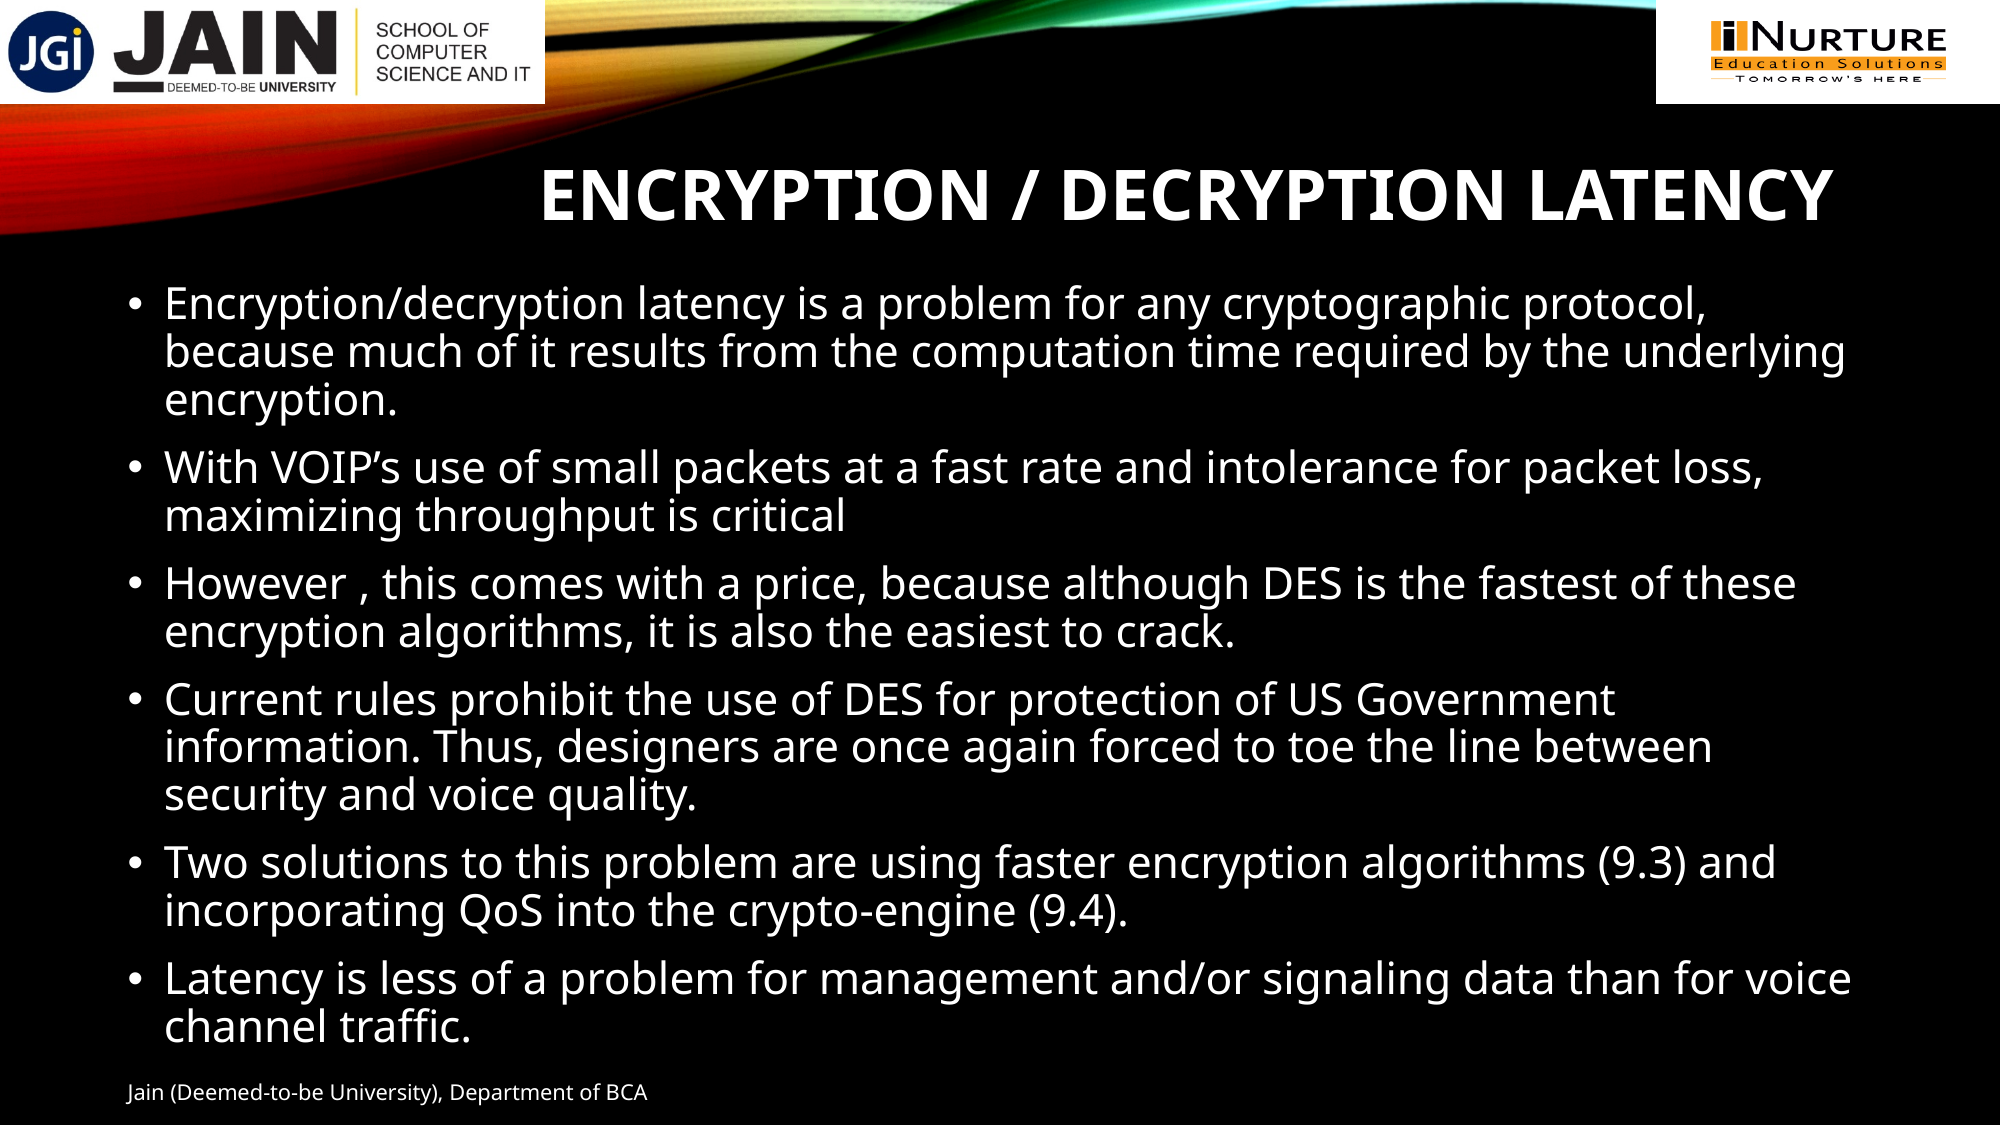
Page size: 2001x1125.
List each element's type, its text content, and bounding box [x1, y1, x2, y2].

footer Jain (Deemed-to-be University), Department of BCA [112, 1061, 1163, 1122]
list Encryption/decryption latency is a problem for any cryptographic protocol, because much of it results from the computation time required by the underlying encryption. With VOIP’s use of small packets at a fast rate and intolerance for packet loss, maximizing throughput is critical However , this comes with a price, because although DES is the fastest of these encryption algorithms, it is also the easiest to crack. Current rules prohibit the use of DES for protection of US Government information. Thus, designers are once again forced to toe the line between security and voice quality. Two solutions to this problem are using faster encryption algorithms (9.3) and incorporating QoS into the crypto-engine (9.4). Latency is less of a problem for management and/or signaling data than for voice channel traffic. [112, 273, 1888, 1062]
picture [0, 0, 2000, 237]
title Encryption / Decryption Latency [456, 145, 1869, 251]
